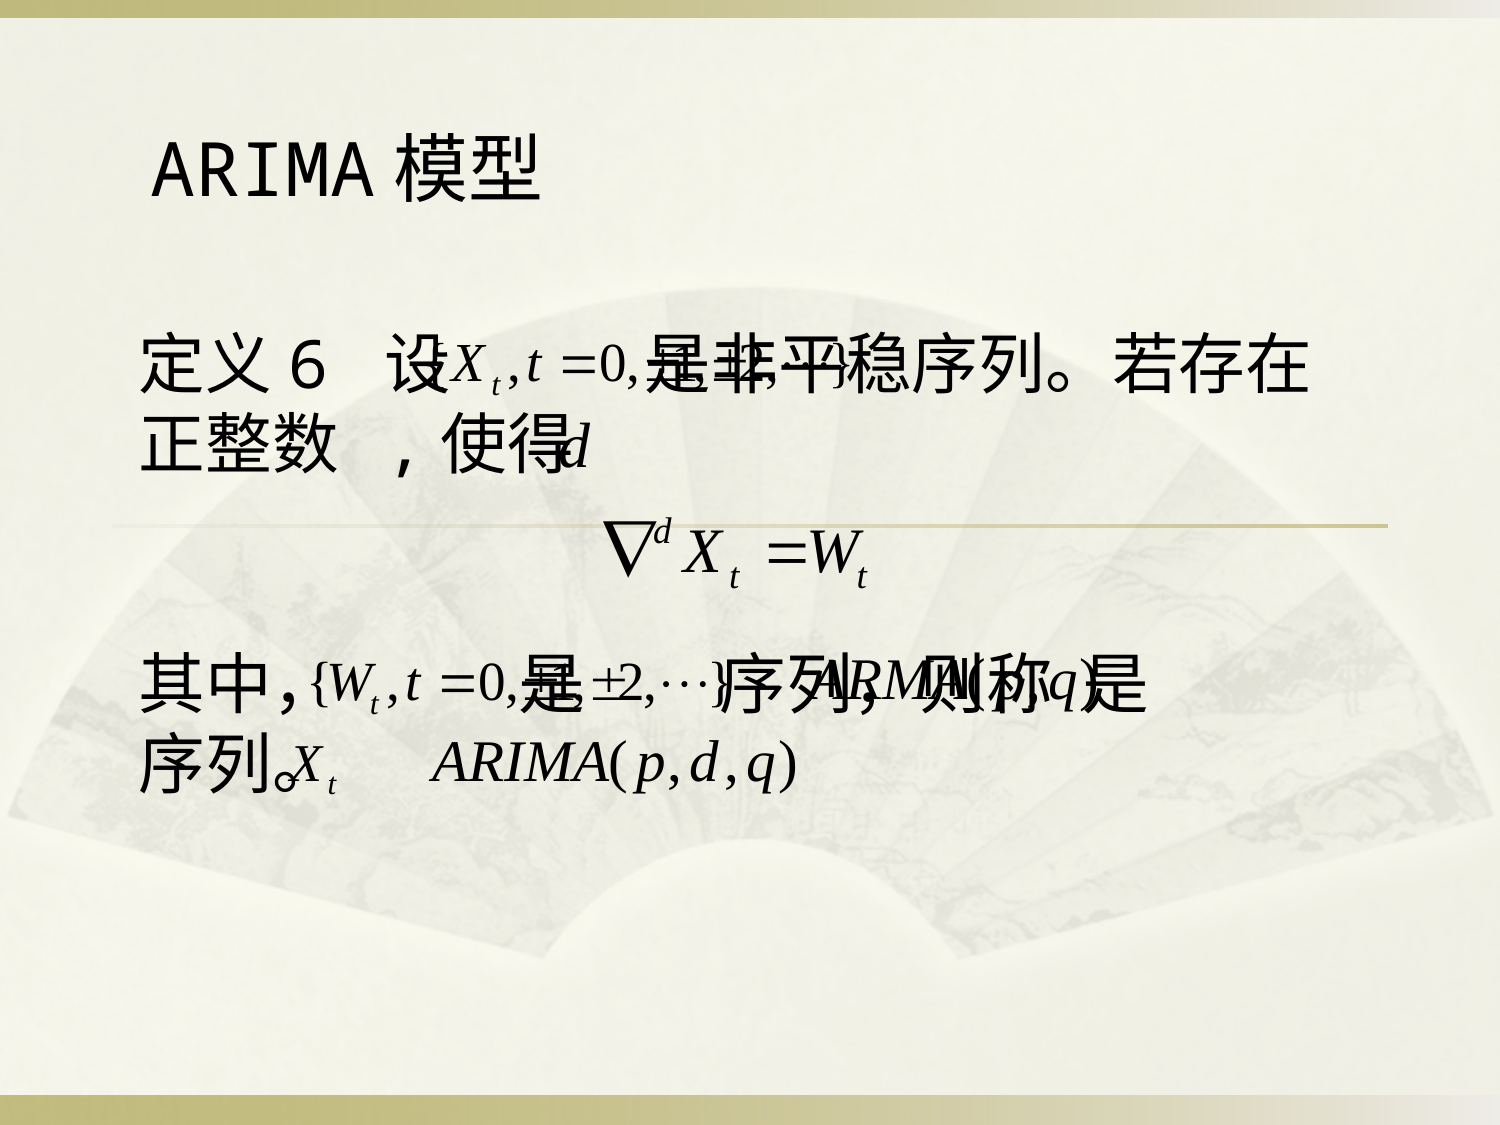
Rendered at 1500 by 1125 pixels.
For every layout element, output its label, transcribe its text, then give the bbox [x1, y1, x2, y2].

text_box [796, 644, 1109, 725]
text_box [548, 408, 609, 485]
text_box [418, 727, 810, 807]
text_box ARIMA模型 [135, 113, 916, 219]
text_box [276, 727, 349, 808]
text_box 定义6 设 是非平稳序列。若存在正整数 ,使得 其中， 是 序列，则称 是 序列。 [123, 314, 1376, 809]
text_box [595, 502, 883, 605]
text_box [418, 325, 861, 410]
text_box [302, 644, 740, 729]
